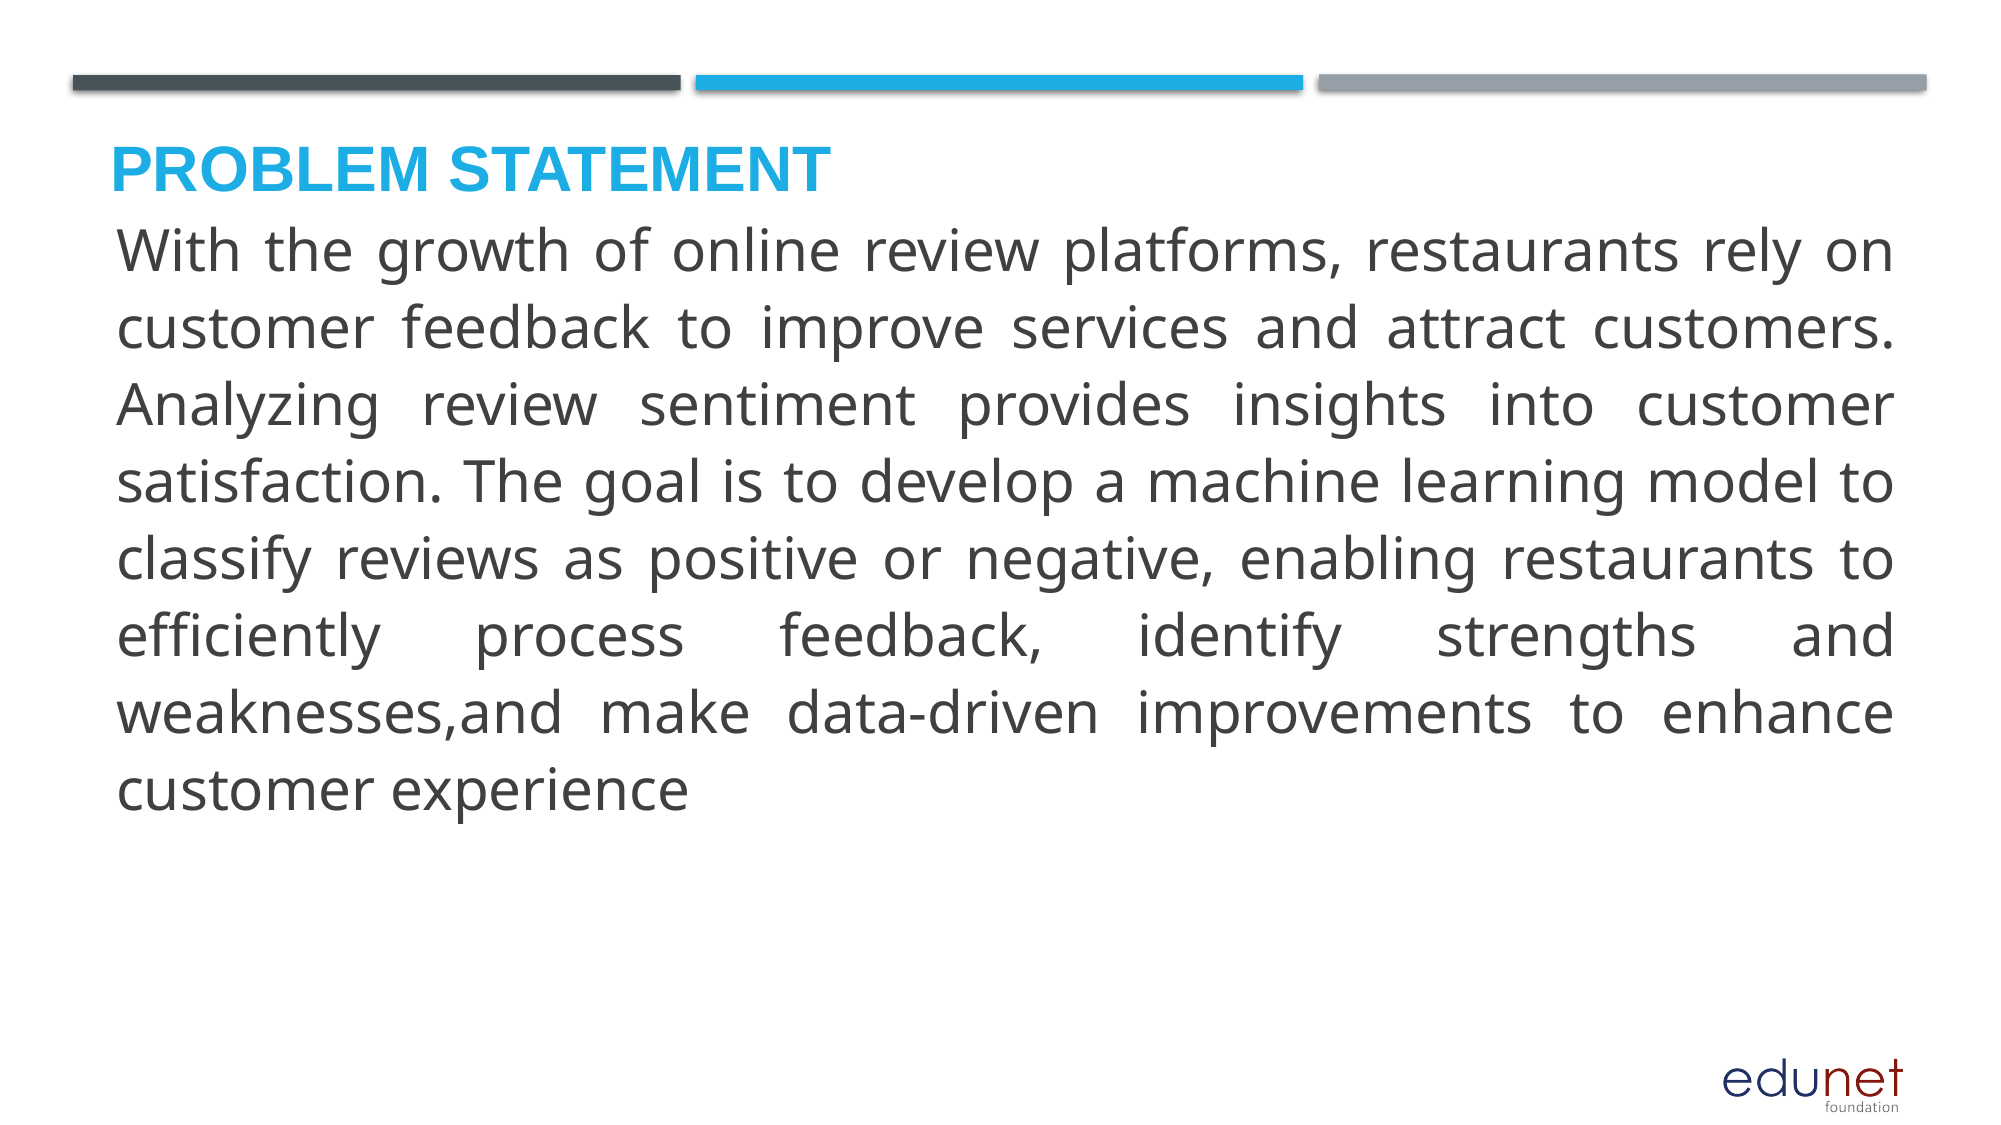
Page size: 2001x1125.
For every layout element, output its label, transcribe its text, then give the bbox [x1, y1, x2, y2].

text_box Problem Statement [95, 125, 1905, 213]
picture [1719, 1056, 1905, 1116]
text_box With the growth of online review platforms, restaurants rely on customer feedback to improve services and attract customers. Analyzing review sentiment provides insights into customer satisfaction. The goal is to develop a machine learning model to classify reviews as positive or negative, enabling restaurants to efficiently process feedback, identify strengths and weaknesses,and make data-driven improvements to enhance customer experience [101, 243, 1911, 1052]
